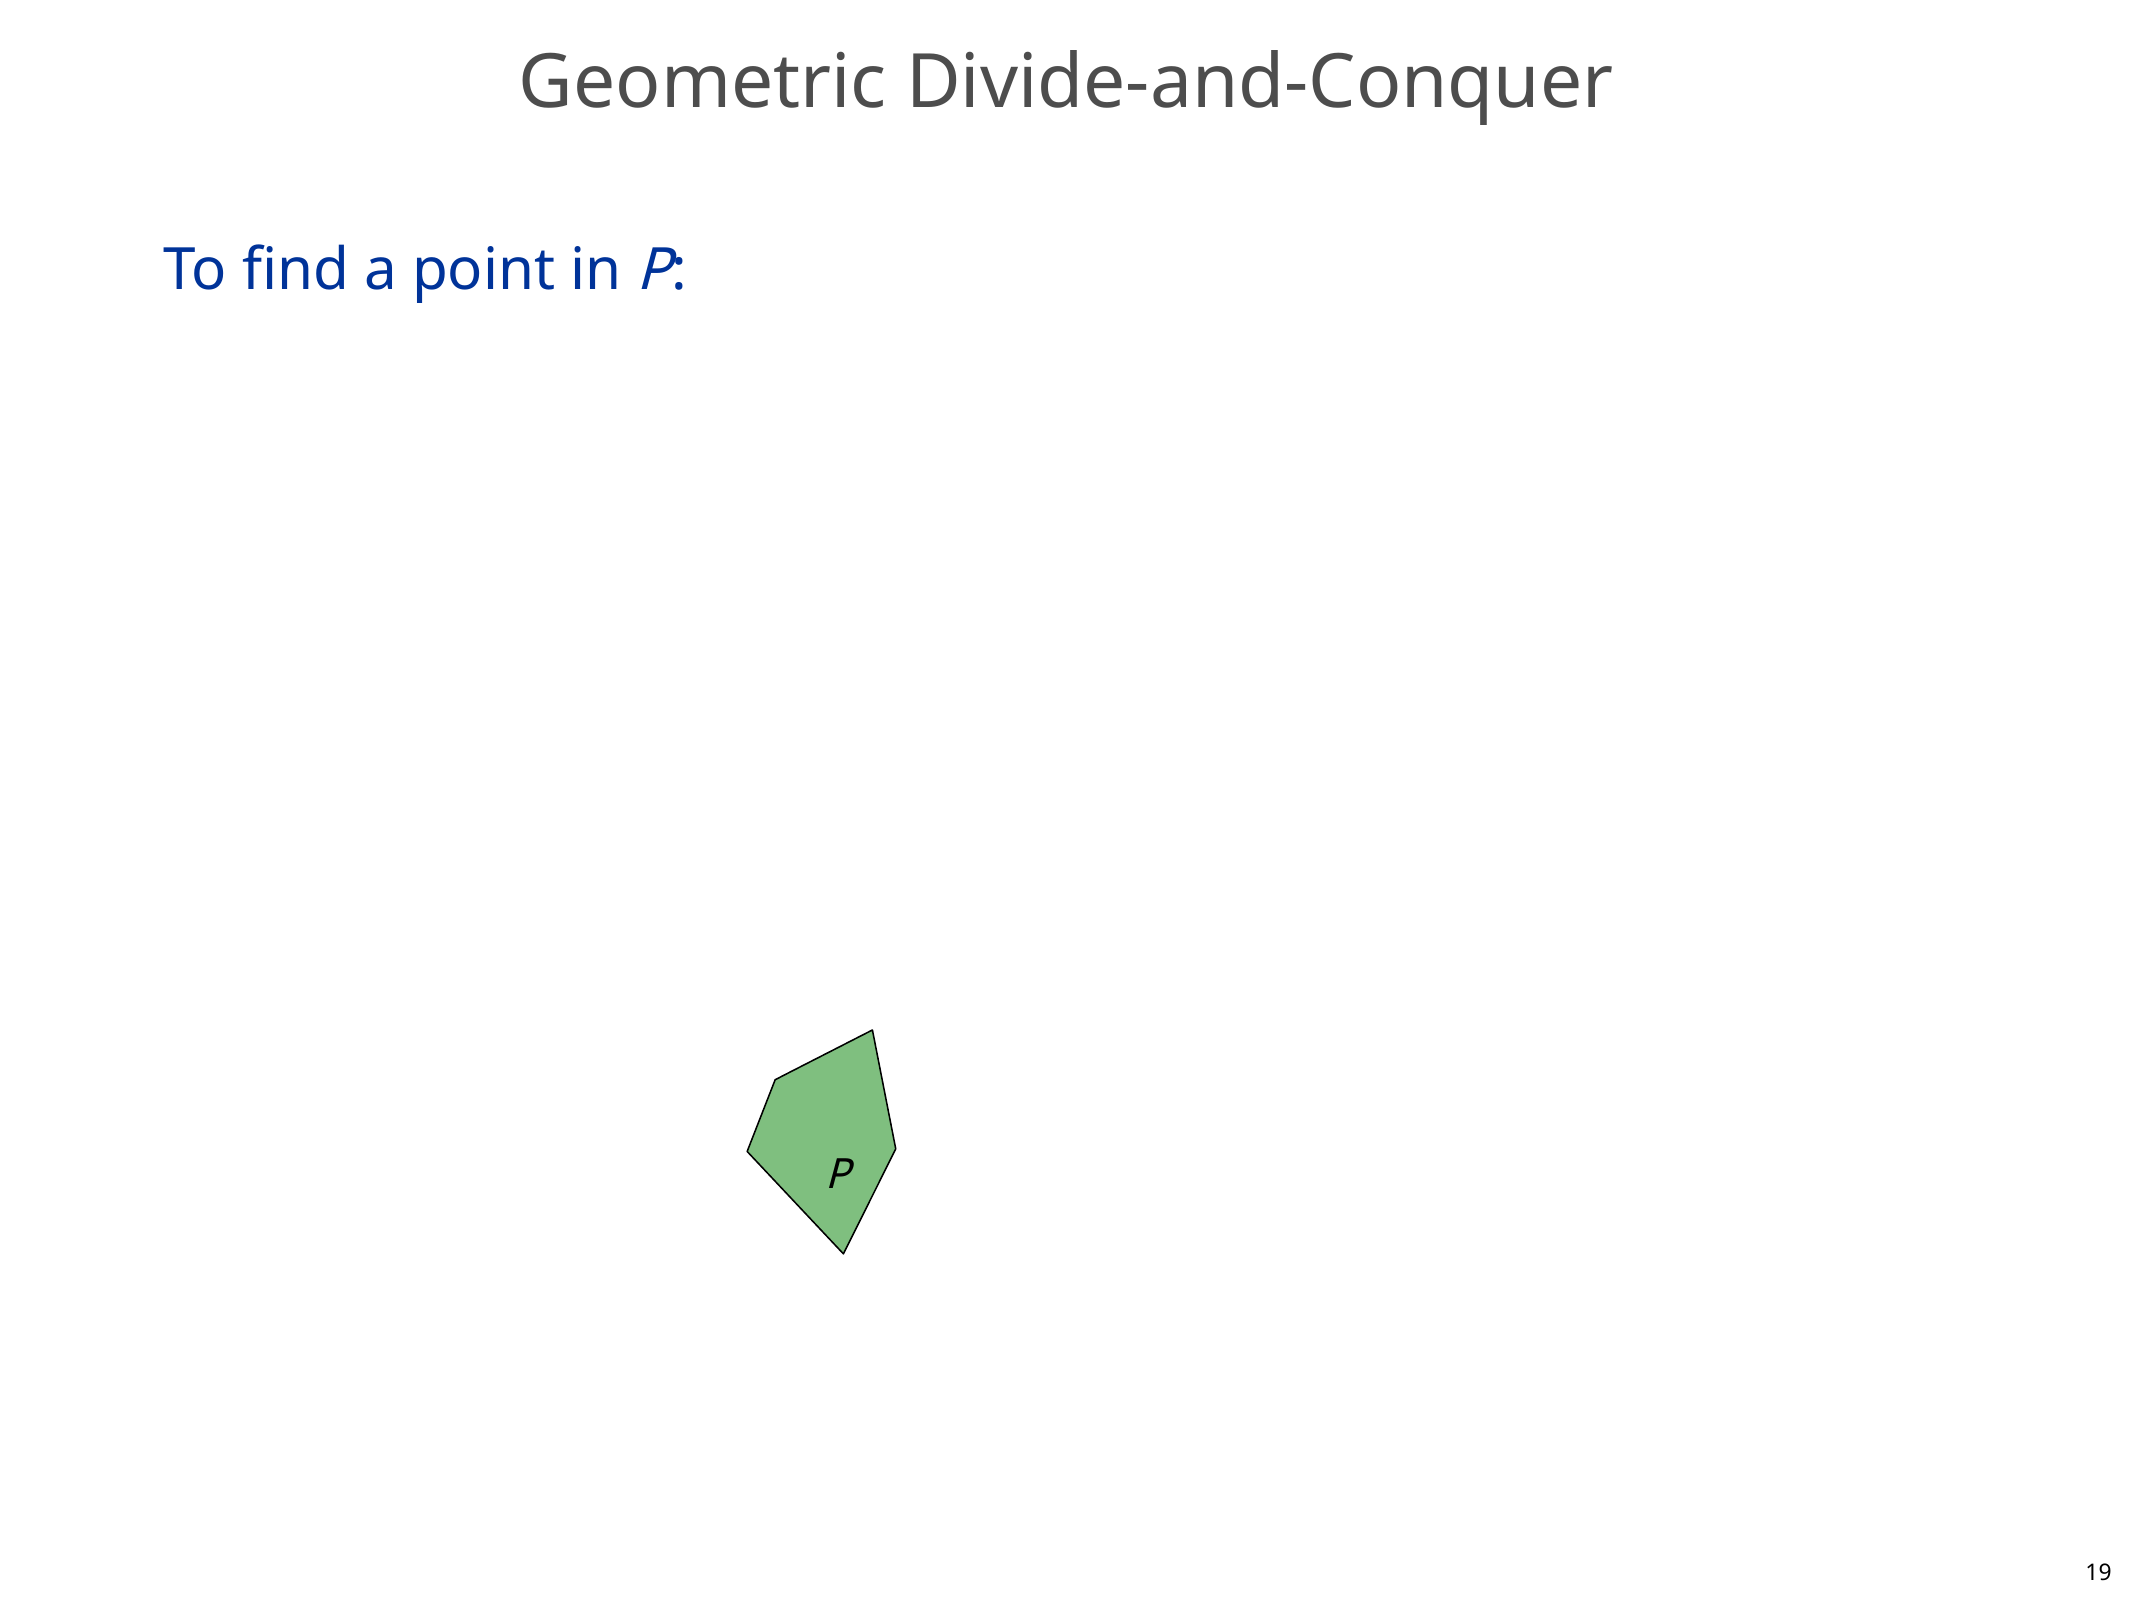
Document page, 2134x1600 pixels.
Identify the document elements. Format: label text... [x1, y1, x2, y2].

text_box P [803, 1135, 872, 1208]
title Geometric Divide-and-Conquer [0, 35, 2134, 143]
list To find a point in P: [141, 213, 1974, 1476]
slide_number 19 [1688, 1546, 2134, 1600]
